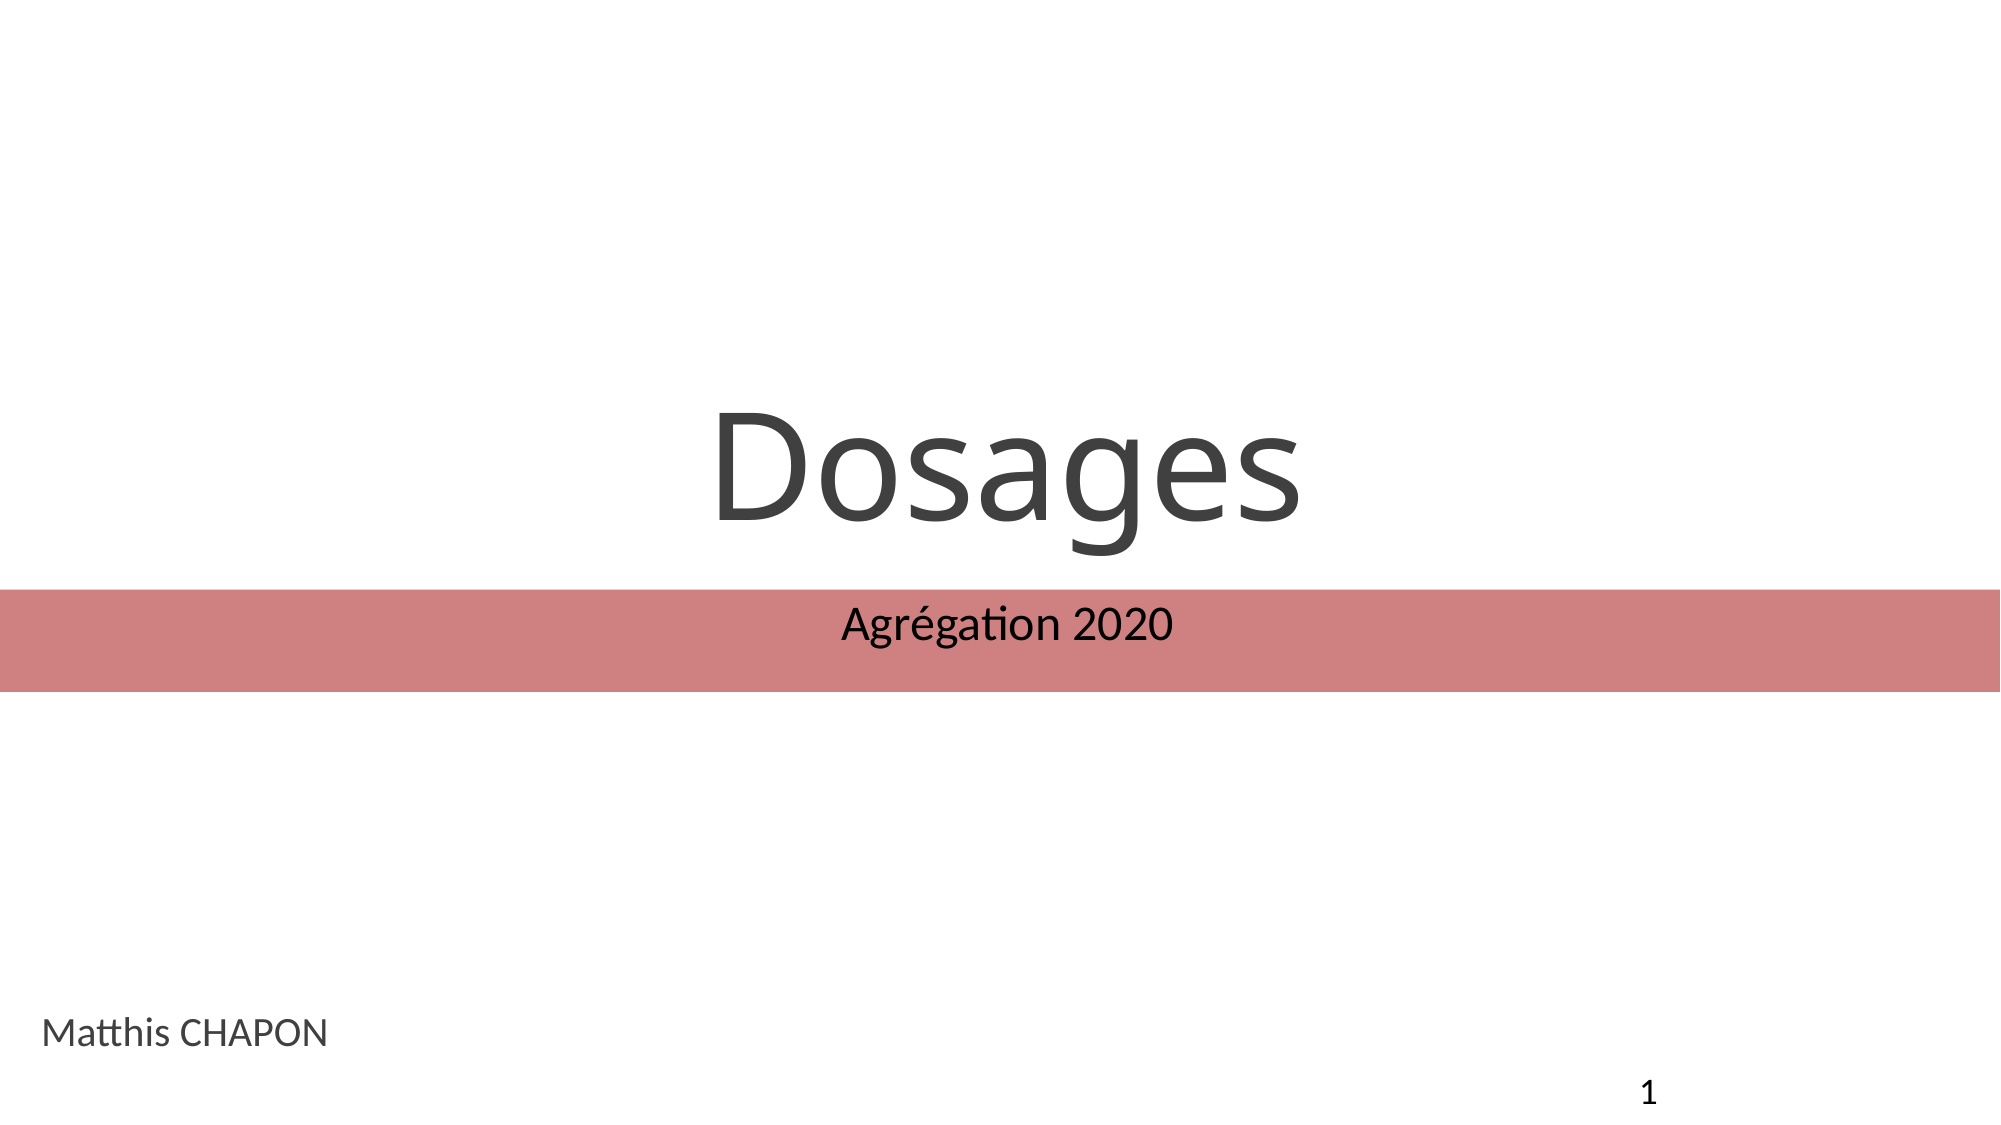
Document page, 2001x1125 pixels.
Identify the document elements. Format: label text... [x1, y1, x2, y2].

subtitle Matthis CHAPON [26, 1002, 1676, 1083]
title Dosages [180, 124, 1830, 559]
slide_number 1 [1624, 1059, 1840, 1120]
text_box Agrégation 2020 [0, 589, 2000, 692]
